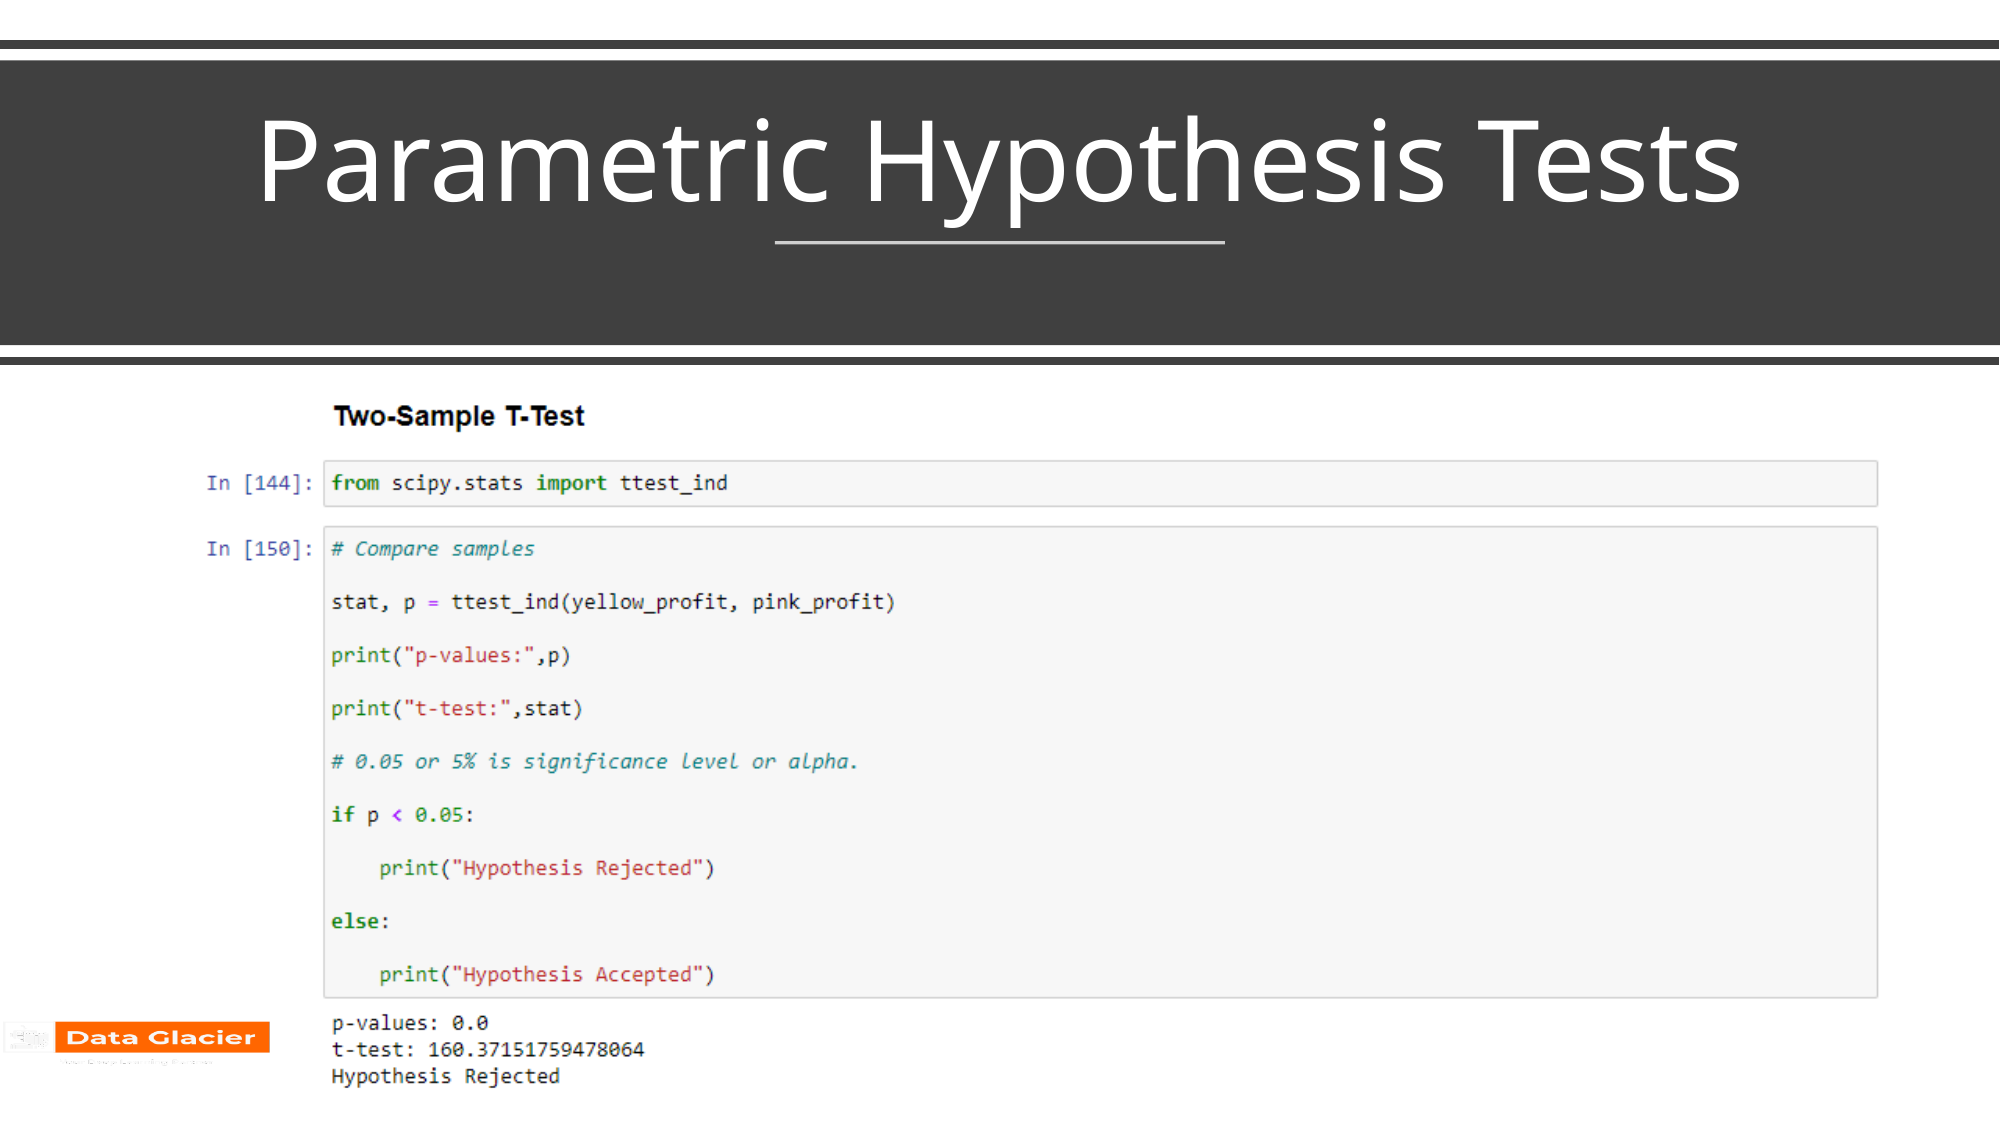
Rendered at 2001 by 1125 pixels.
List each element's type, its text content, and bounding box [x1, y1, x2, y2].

text_box [0, 59, 2000, 346]
title Parametric Hypothesis Tests [86, 80, 1914, 233]
picture [0, 390, 1902, 1125]
